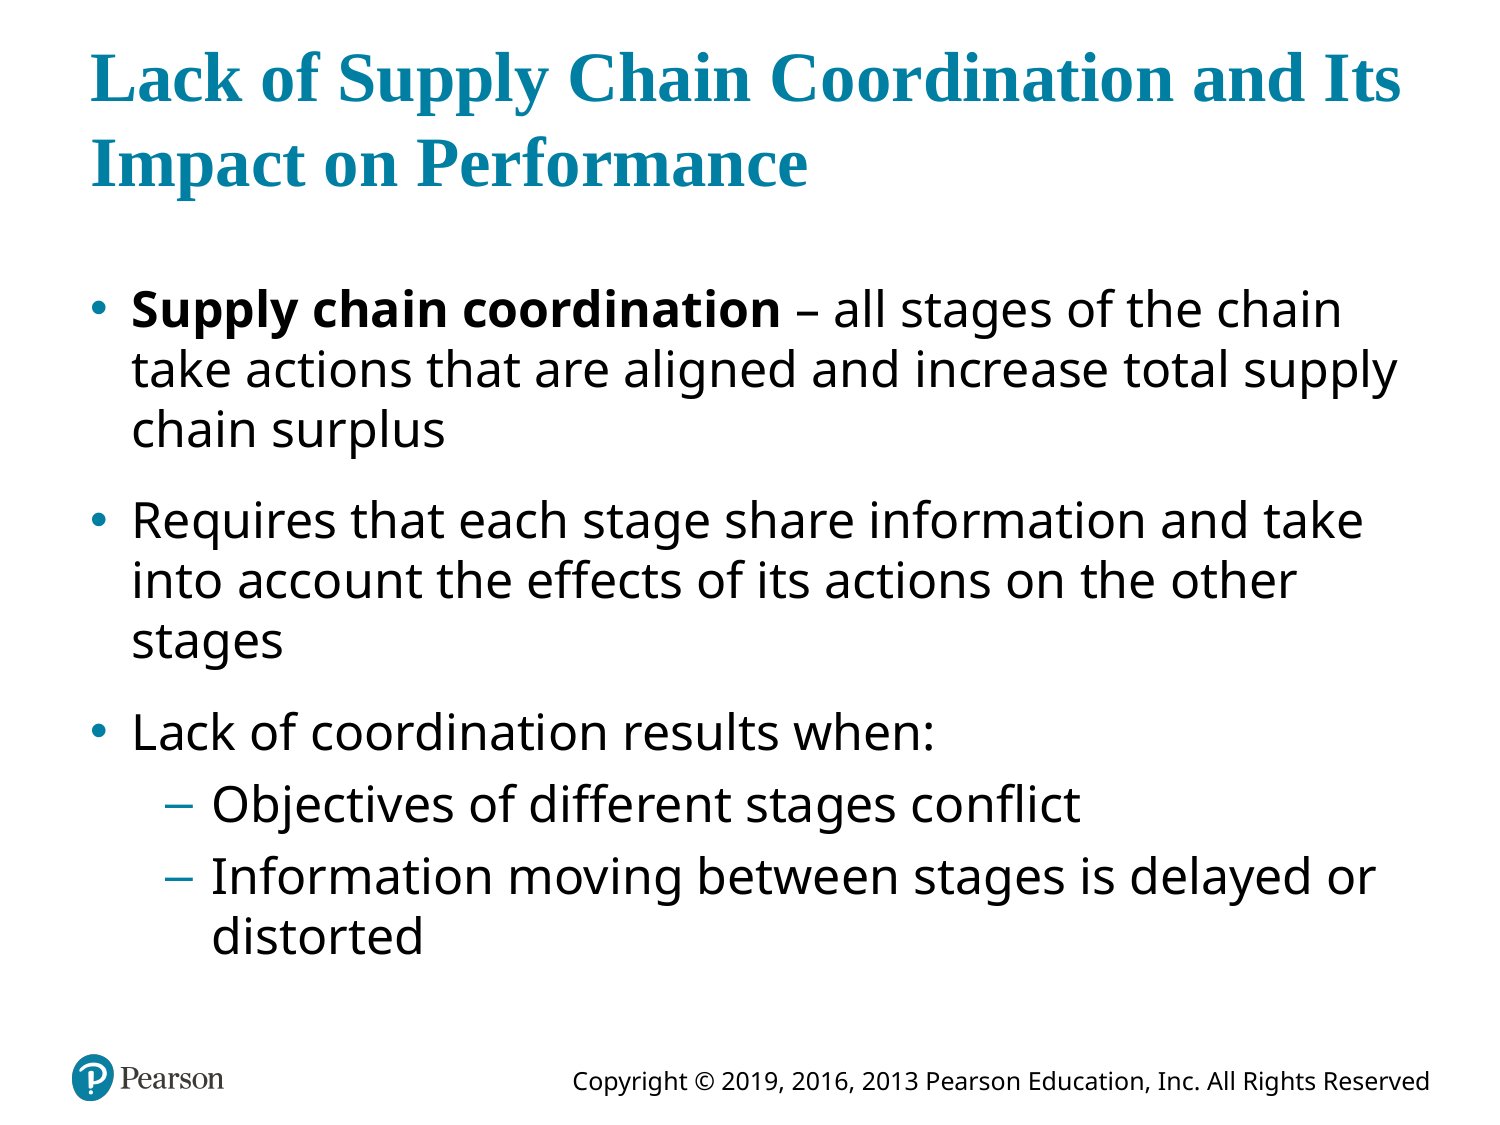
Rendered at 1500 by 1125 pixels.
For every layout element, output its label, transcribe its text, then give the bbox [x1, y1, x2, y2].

picture [80, 1063, 106, 1088]
picture [98, 1054, 224, 1101]
title Lack of Supply Chain Coordination and Its Impact on Performance [75, 0, 1425, 216]
picture [72, 1054, 88, 1070]
picture [72, 1087, 83, 1101]
list Supply chain coordination – all stages of the chain take actions that are aligned and increase total supply chain surplus Requires that each stage share information and take into account the effects of its actions on the other stages Lack of coordination results when: Objectives of different stages conflict Information moving between stages is delayed or distorted [75, 262, 1425, 981]
